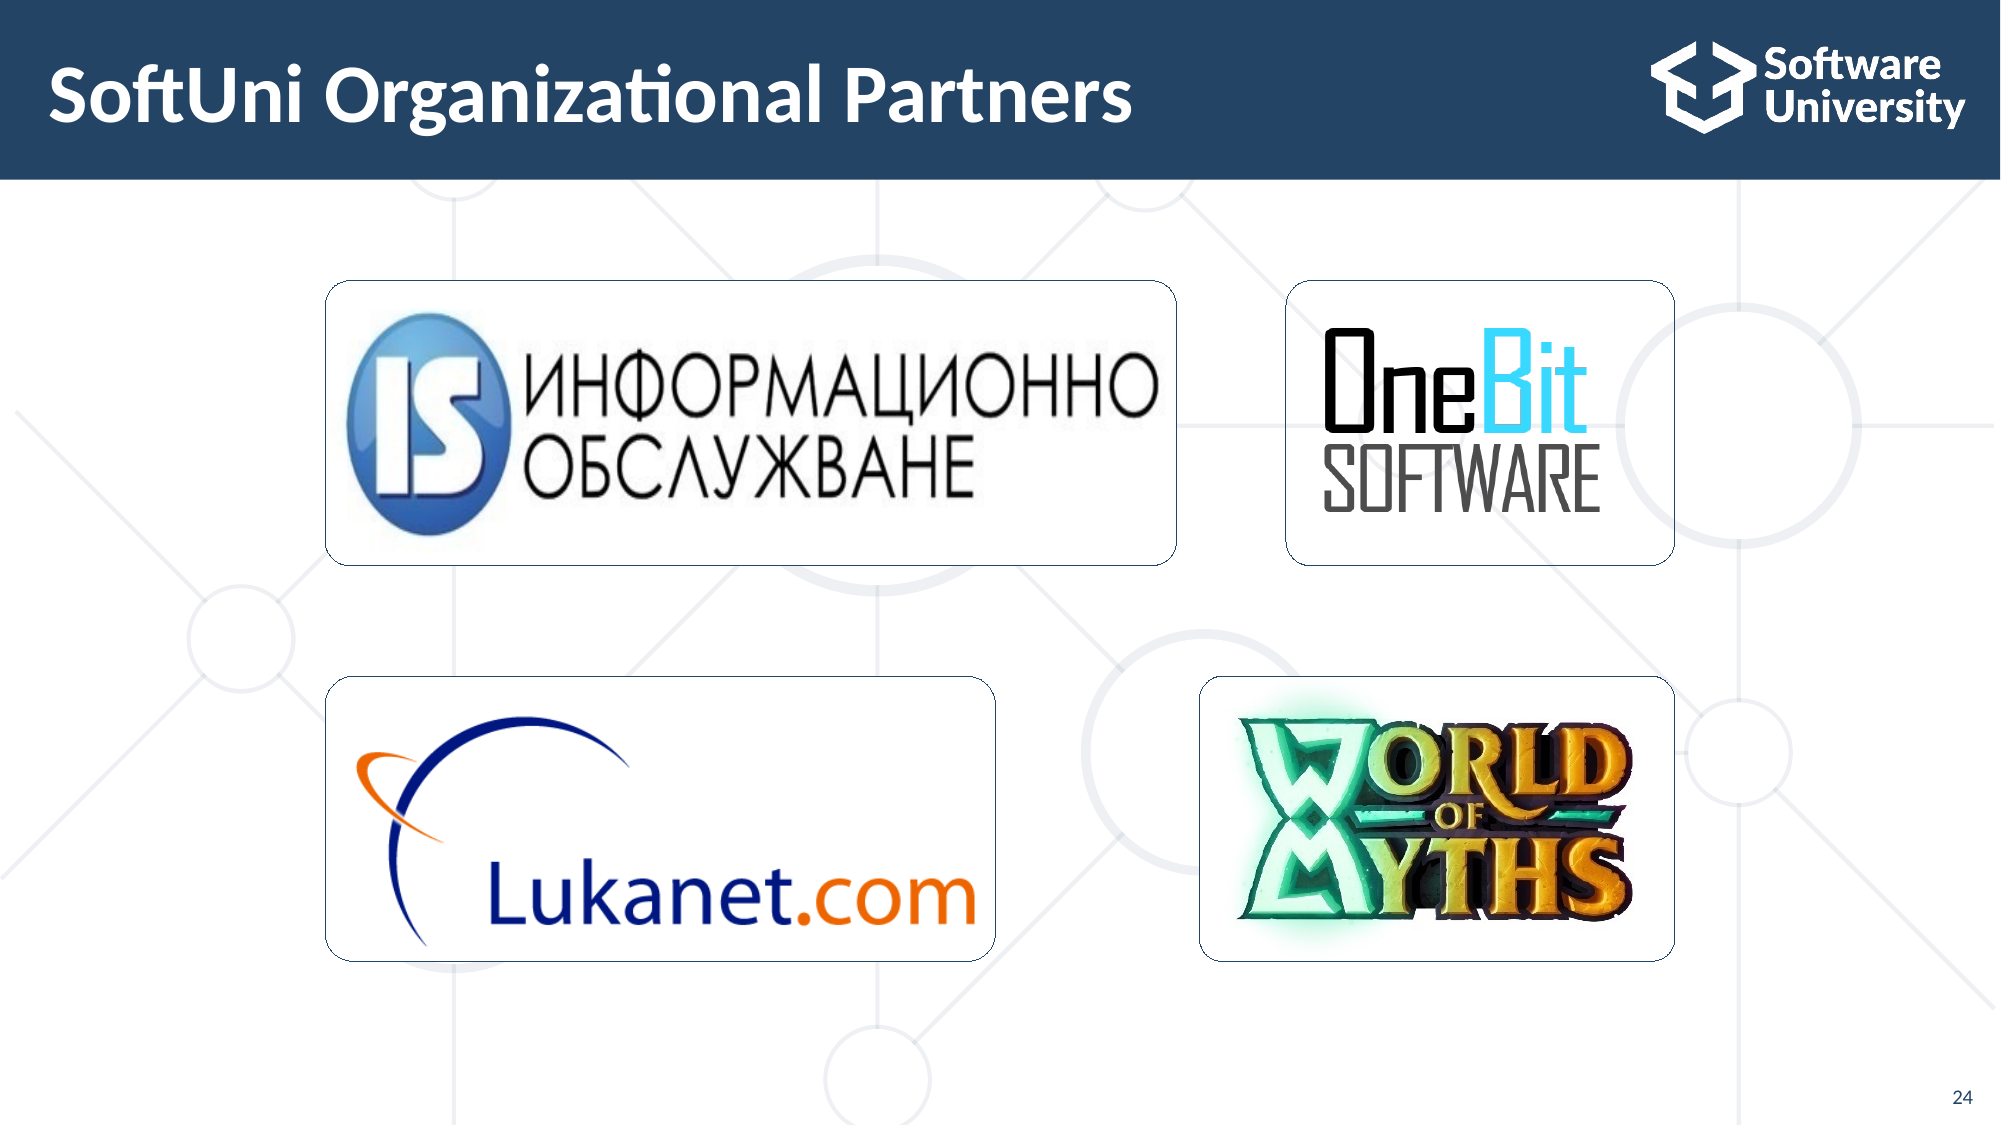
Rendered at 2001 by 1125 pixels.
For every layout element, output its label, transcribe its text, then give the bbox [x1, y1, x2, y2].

picture [1651, 41, 1966, 134]
slide_number 24 [1927, 1067, 1989, 1117]
title SoftUni Organizational Partners [31, 16, 1625, 162]
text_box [324, 280, 1675, 962]
